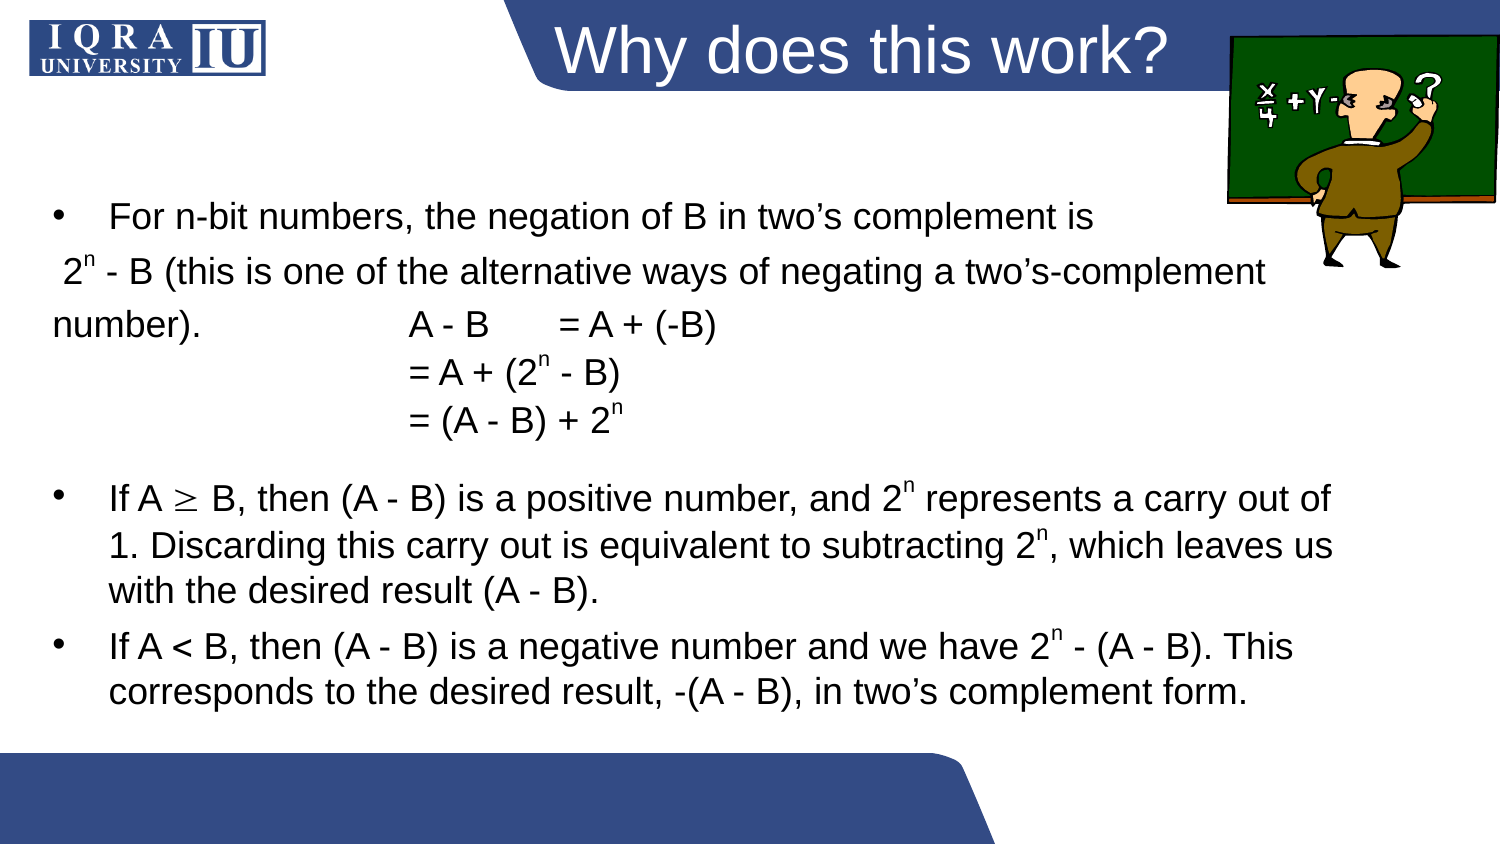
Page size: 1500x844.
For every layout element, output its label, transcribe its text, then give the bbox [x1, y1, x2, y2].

picture [29, 20, 187, 76]
title Why does this work? [187, 0, 1500, 141]
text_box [1226, 34, 1500, 269]
list For n-bit numbers, the negation of B in two’s complement is 2n - B (this is one of the alternative ways of negating a two’s-complement number). A - B = A + (-B) = A + (2n - B) = (A - B) + 2n If A  B, then (A - B) is a positive number, and 2n represents a carry out of 1. Discarding this carry out is equivalent to subtracting 2n, which leaves us with the desired result (A - B). If A  B, then (A - B) is a negative number and we have 2n - (A - B). This corresponds to the desired result, -(A - B), in two’s complement form. [37, 184, 1388, 725]
